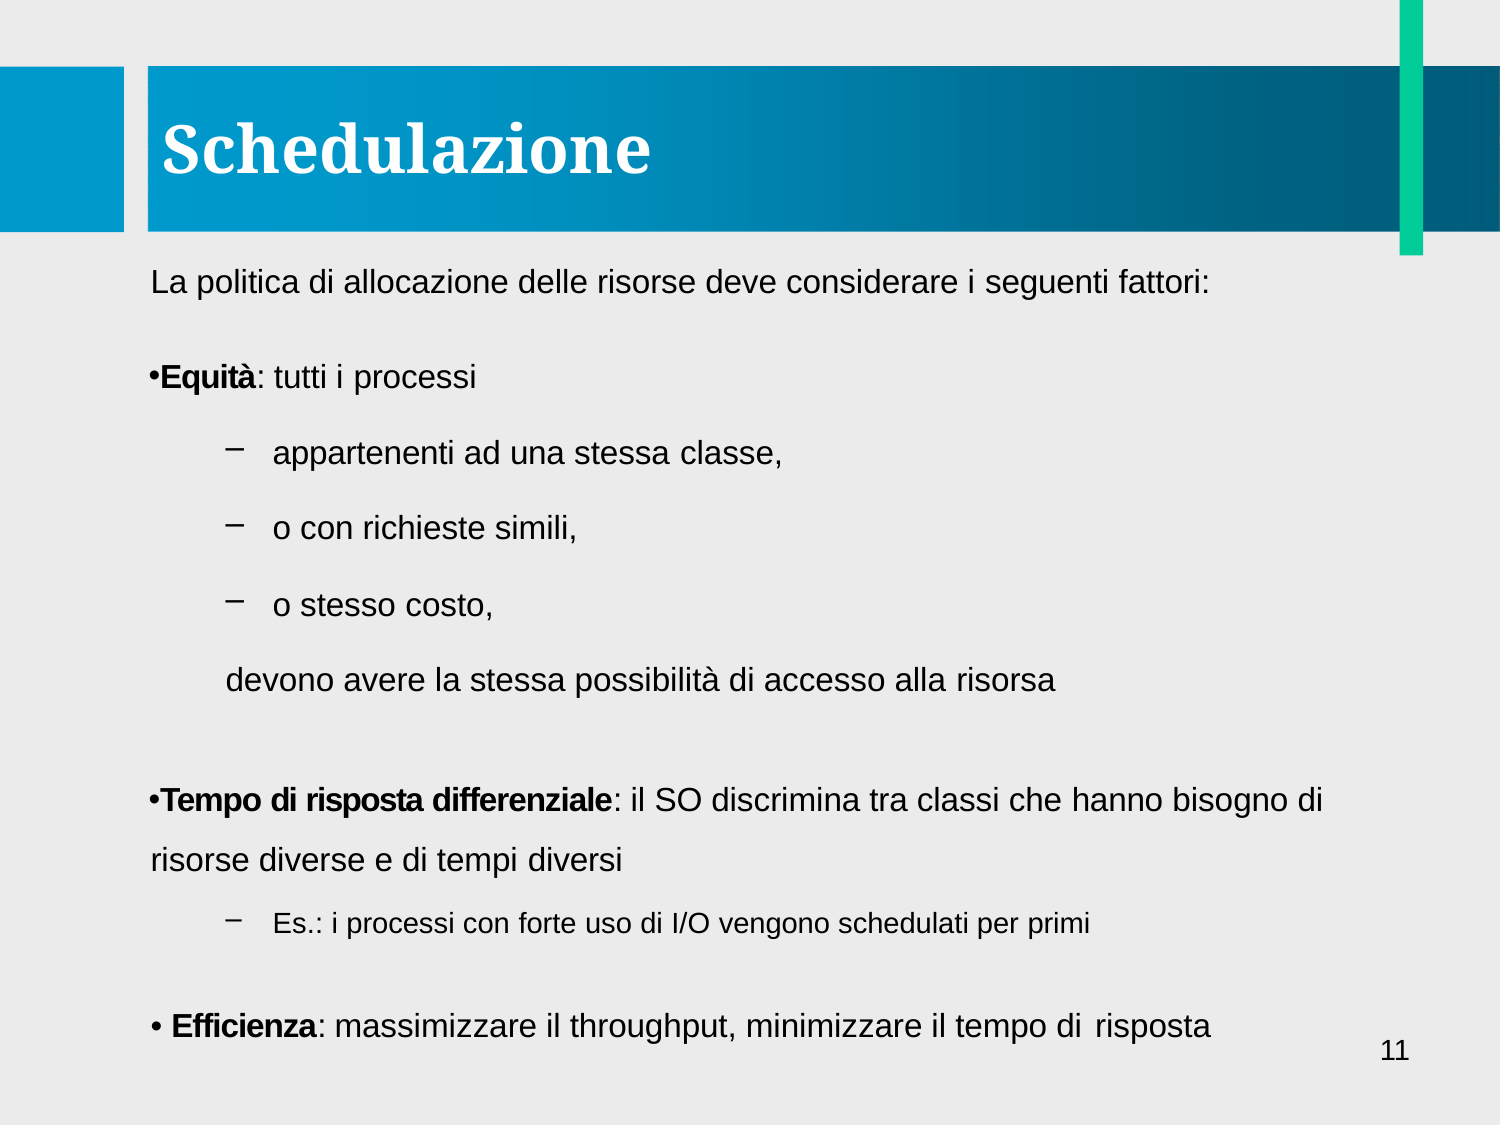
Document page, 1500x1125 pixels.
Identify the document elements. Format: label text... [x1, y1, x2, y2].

text_box • Efficienza: massimizzare il throughput, minimizzare il tempo di risposta [148, 1000, 1218, 1045]
text_box 11 [1375, 1031, 1412, 1067]
text_box [1424, 66, 1500, 232]
text_box [0, 66, 124, 233]
text_box La politica di allocazione delle risorse deve considerare i seguenti fattori: Equità: tutti i processi appartenenti ad una stessa classe, o con richieste simili, o stesso costo, devono avere la stessa possibilità di accesso alla risorsa Tempo di risposta differenziale: il SO discrimina tra classi che hanno bisogno di risorse diverse e di tempi diversi Es.: i processi con forte uso di I/O vengono schedulati per primi [148, 295, 1346, 939]
title Schedulazione [100, 64, 1400, 295]
text_box [1399, 0, 1424, 256]
